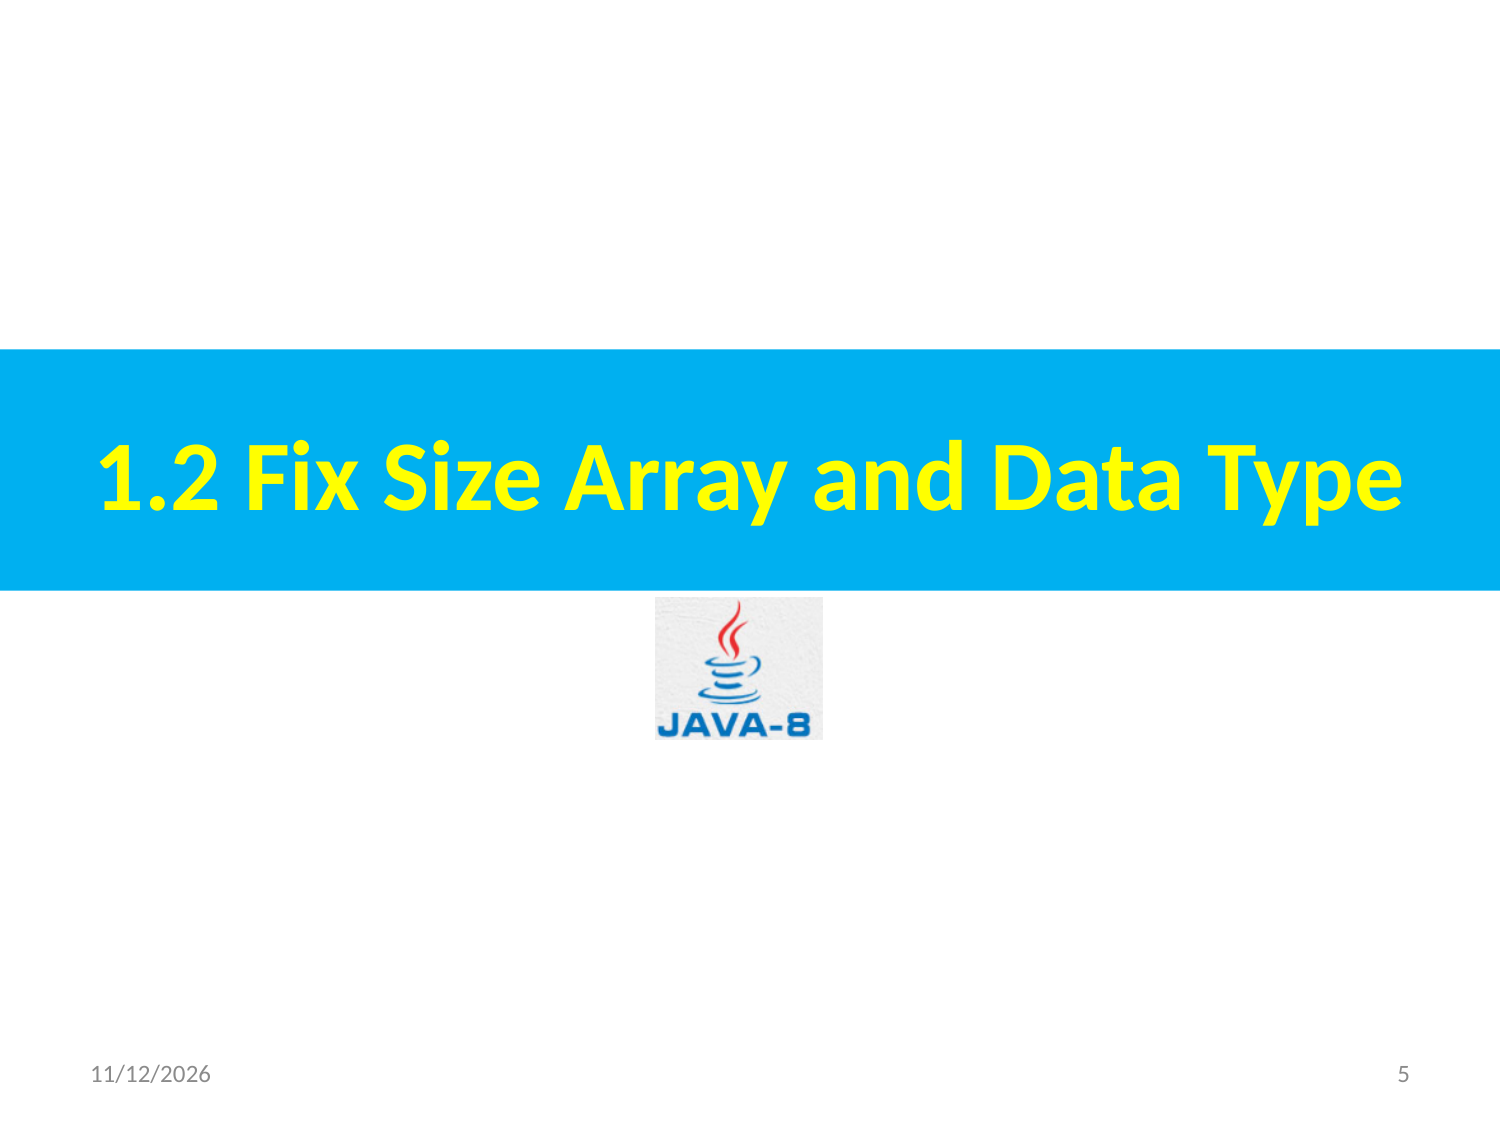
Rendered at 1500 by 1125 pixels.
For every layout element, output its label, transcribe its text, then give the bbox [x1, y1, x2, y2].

title 1.2 Fix Size Array and Data Type [0, 349, 1500, 591]
picture [655, 597, 823, 740]
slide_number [75, 1042, 425, 1103]
slide_number 5 [1074, 1042, 1425, 1103]
